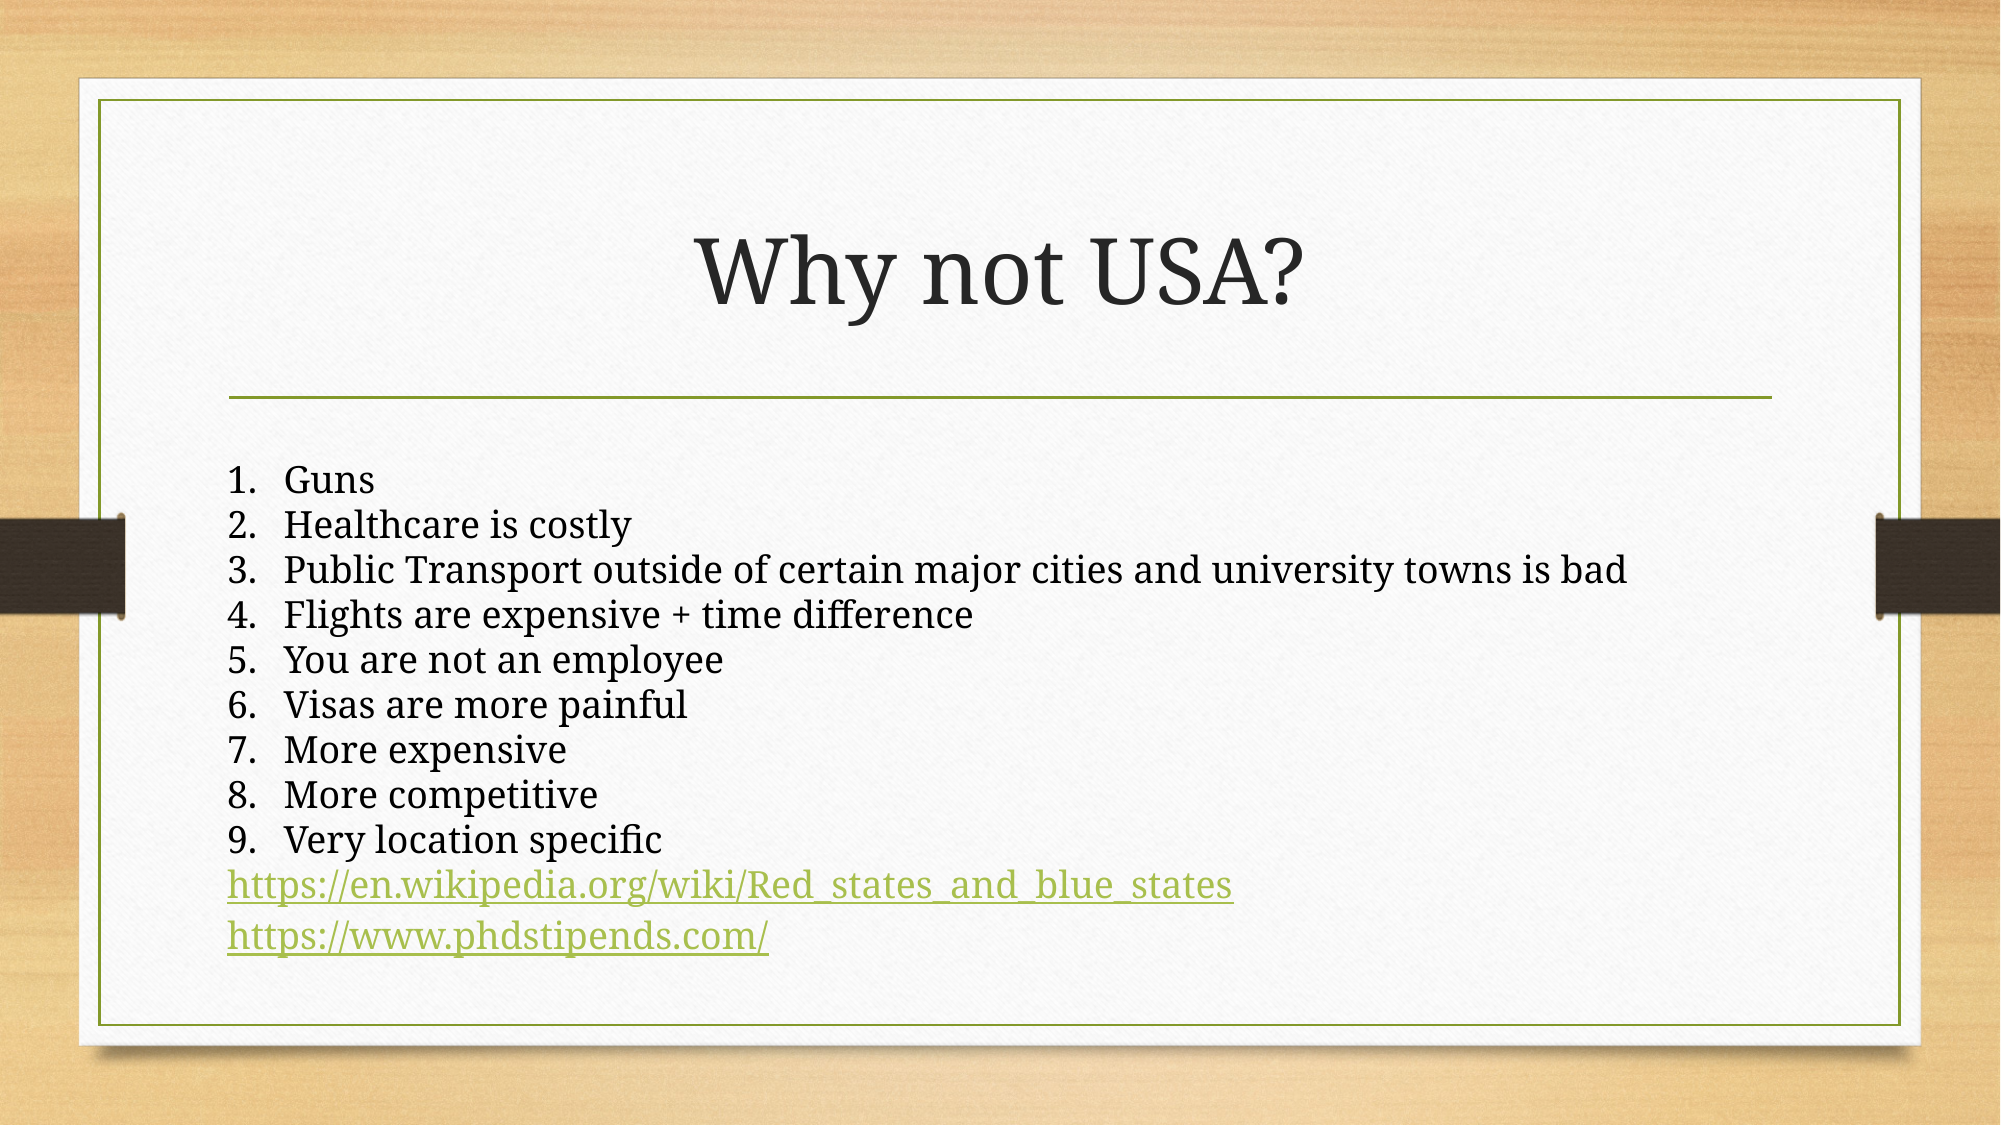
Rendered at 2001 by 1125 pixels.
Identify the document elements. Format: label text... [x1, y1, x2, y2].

title Why not USA? [212, 161, 1788, 375]
text_box Guns Healthcare is costly Public Transport outside of certain major cities and university towns is bad Flights are expensive + time difference You are not an employee Visas are more painful More expensive More competitive Very location specific https://en.wikipedia.org/wiki/Red_states_and_blue_states https://www.phdstipends.com/ [212, 448, 1788, 971]
picture [0, 0, 2001, 1125]
